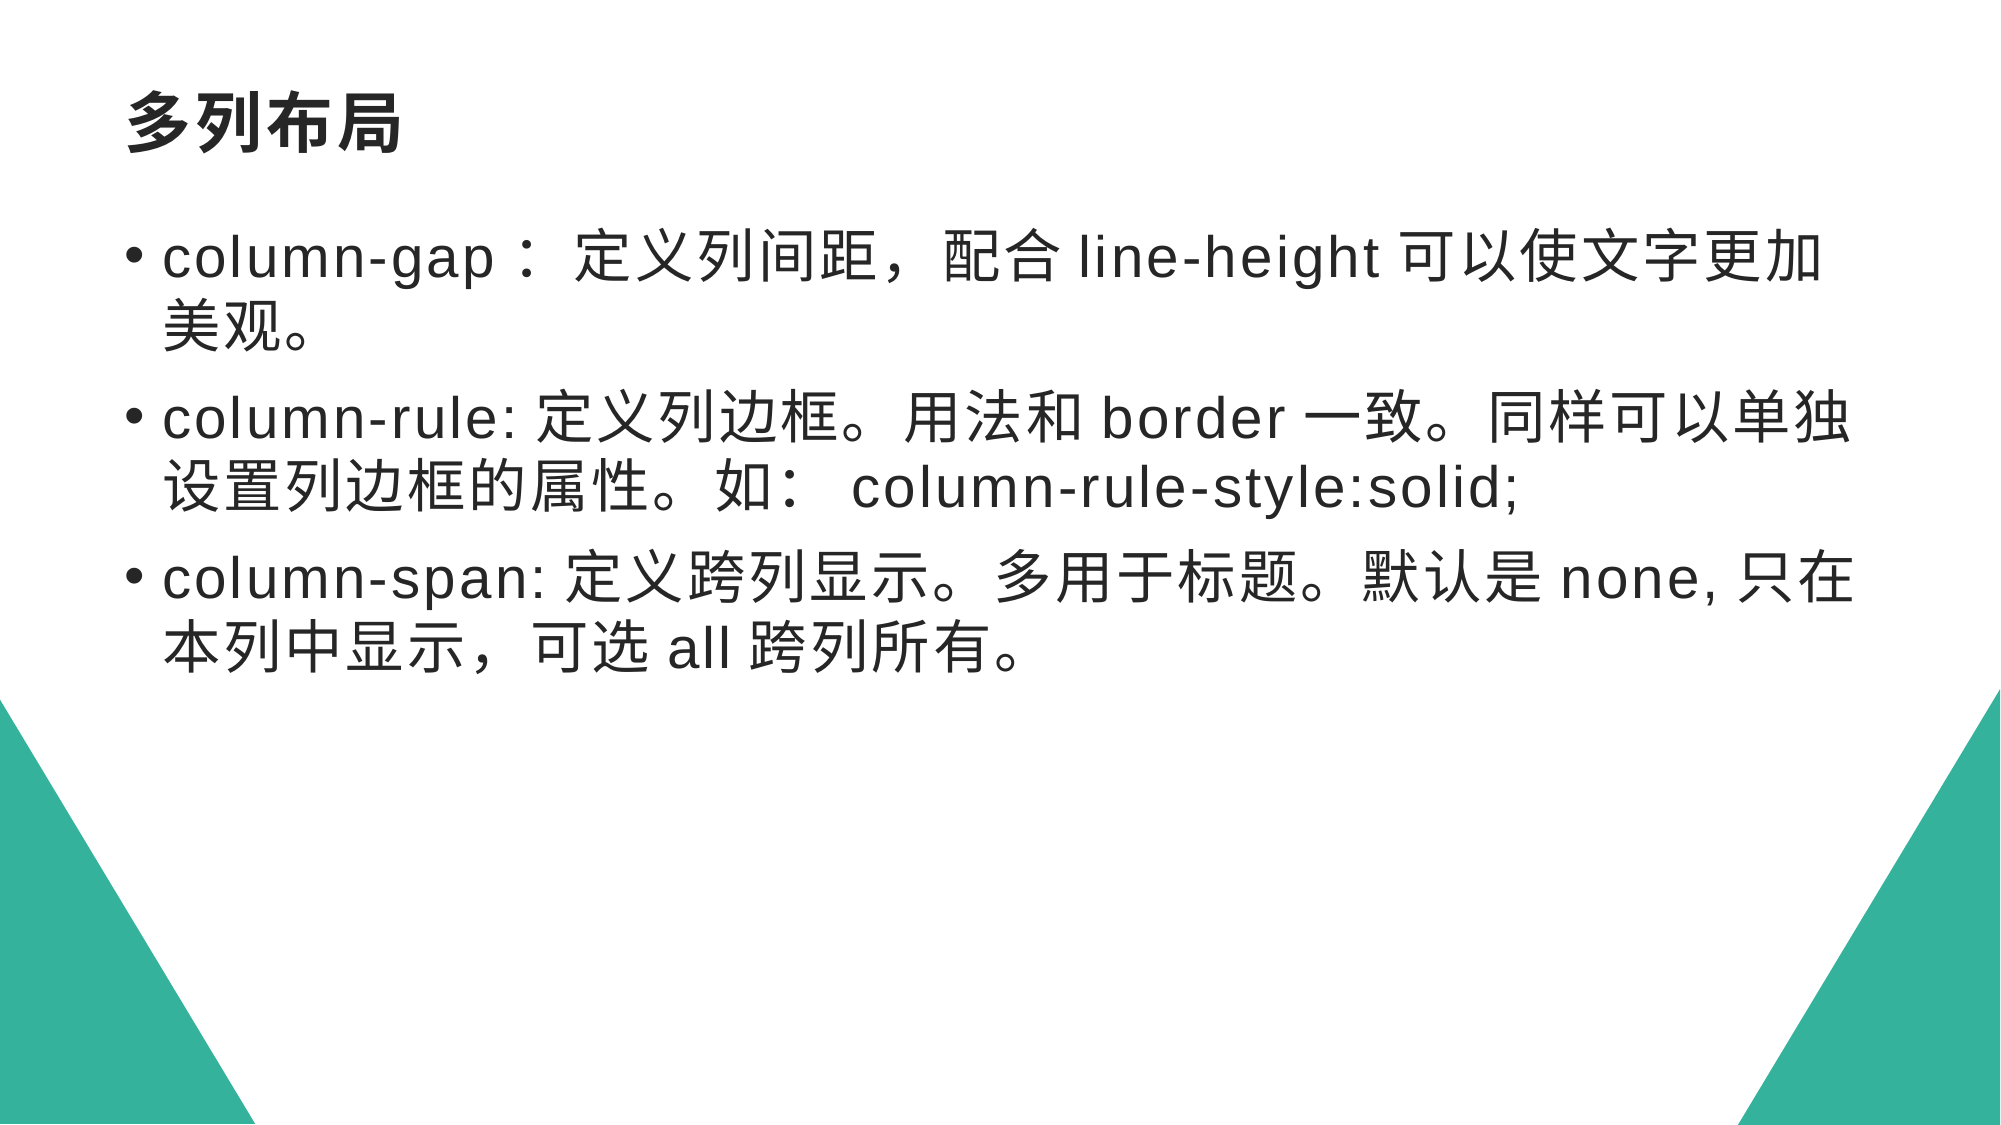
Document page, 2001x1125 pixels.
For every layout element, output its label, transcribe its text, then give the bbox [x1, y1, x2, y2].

title 多列布局 [109, 72, 1891, 146]
list column-gap：定义列间距，配合line-height可以使文字更加美观。 column-rule:定义列边框。用法和border一致。同样可以单独设置列边框的属性。如：column-rule-style:solid; column-span:定义跨列显示。多用于标题。默认是none,只在本列中显示，可选all跨列所有。 [109, 211, 1891, 1041]
